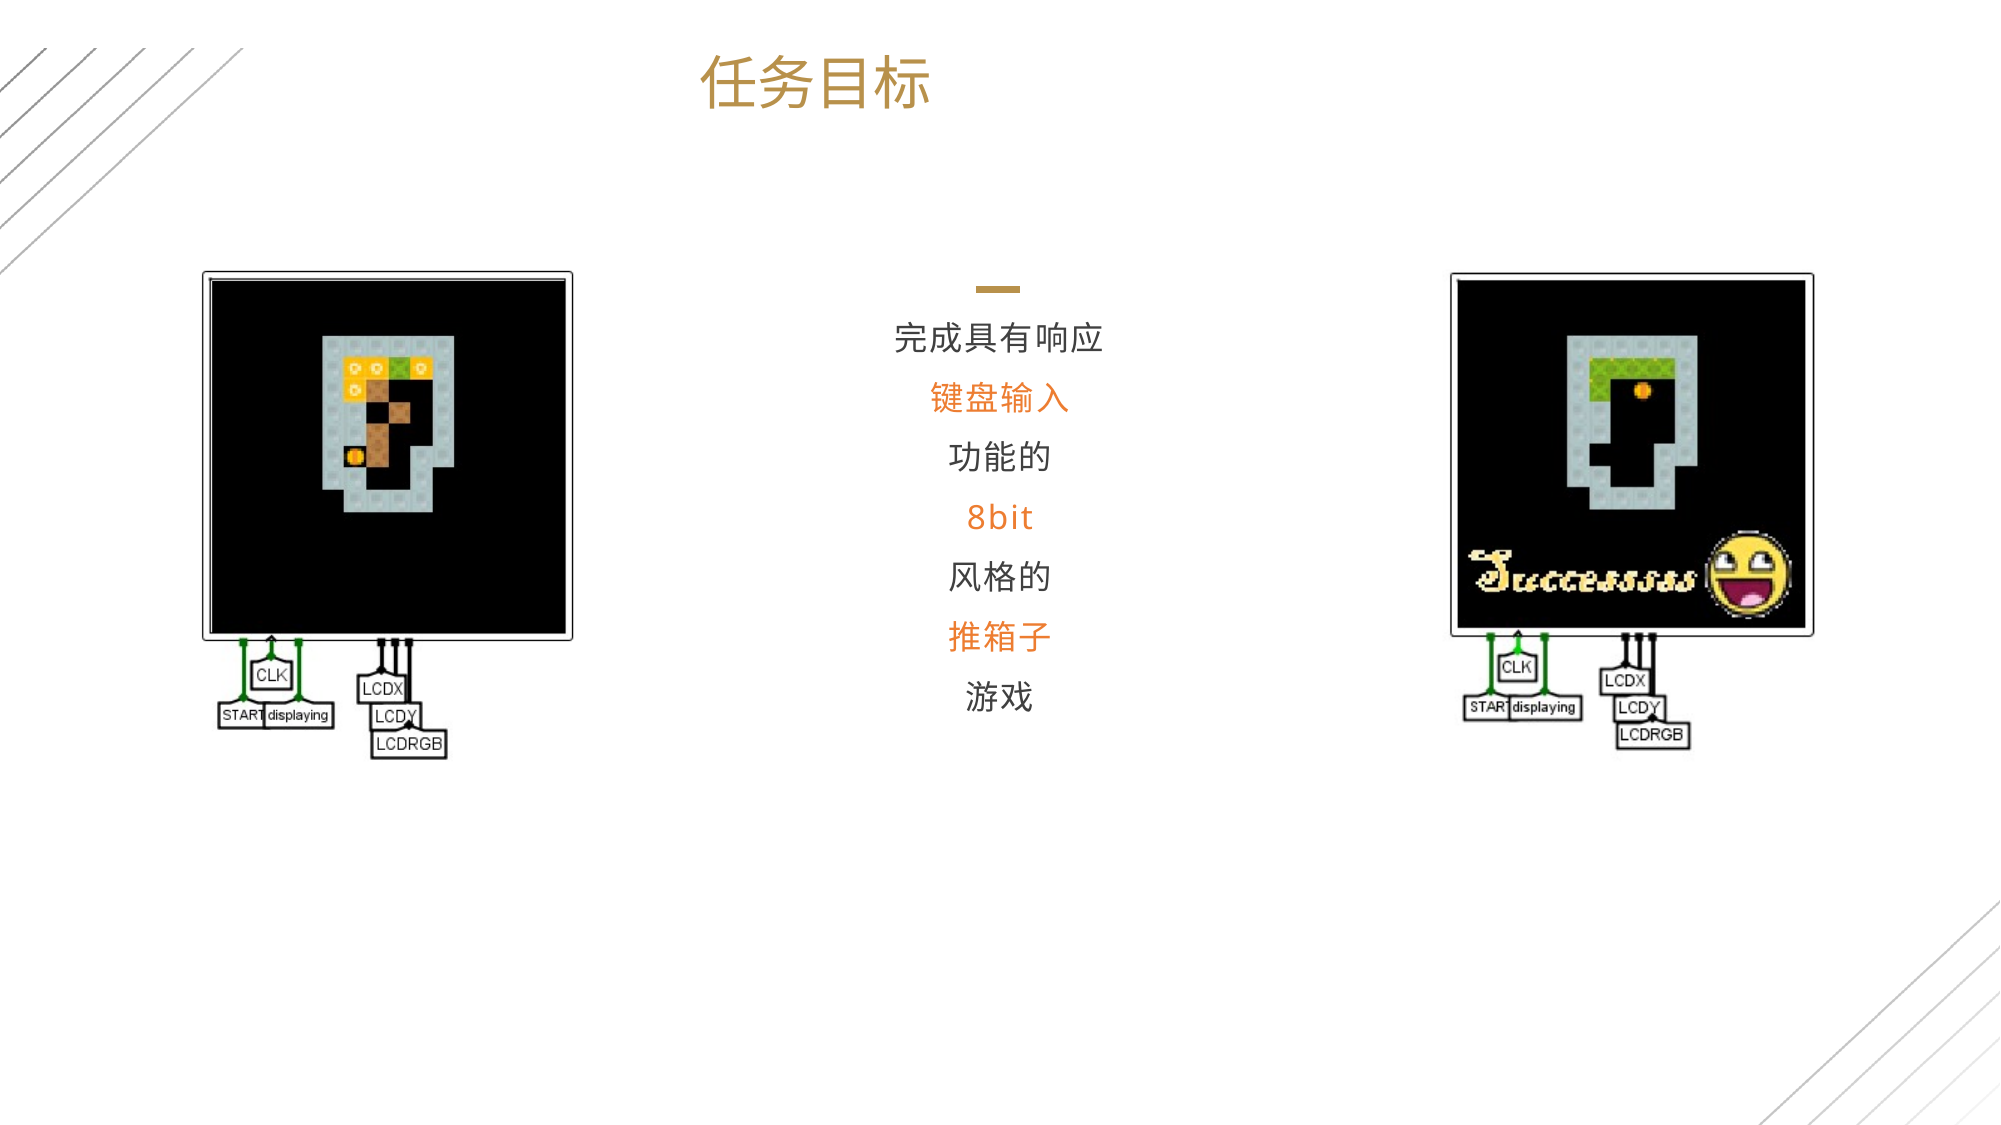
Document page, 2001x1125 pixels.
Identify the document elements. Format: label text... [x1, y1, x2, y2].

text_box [0, 48, 267, 306]
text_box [875, 289, 1125, 722]
picture [142, 221, 641, 790]
text_box 任务目标 [684, 39, 1316, 125]
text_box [1733, 868, 2000, 1125]
picture [1407, 234, 1858, 799]
